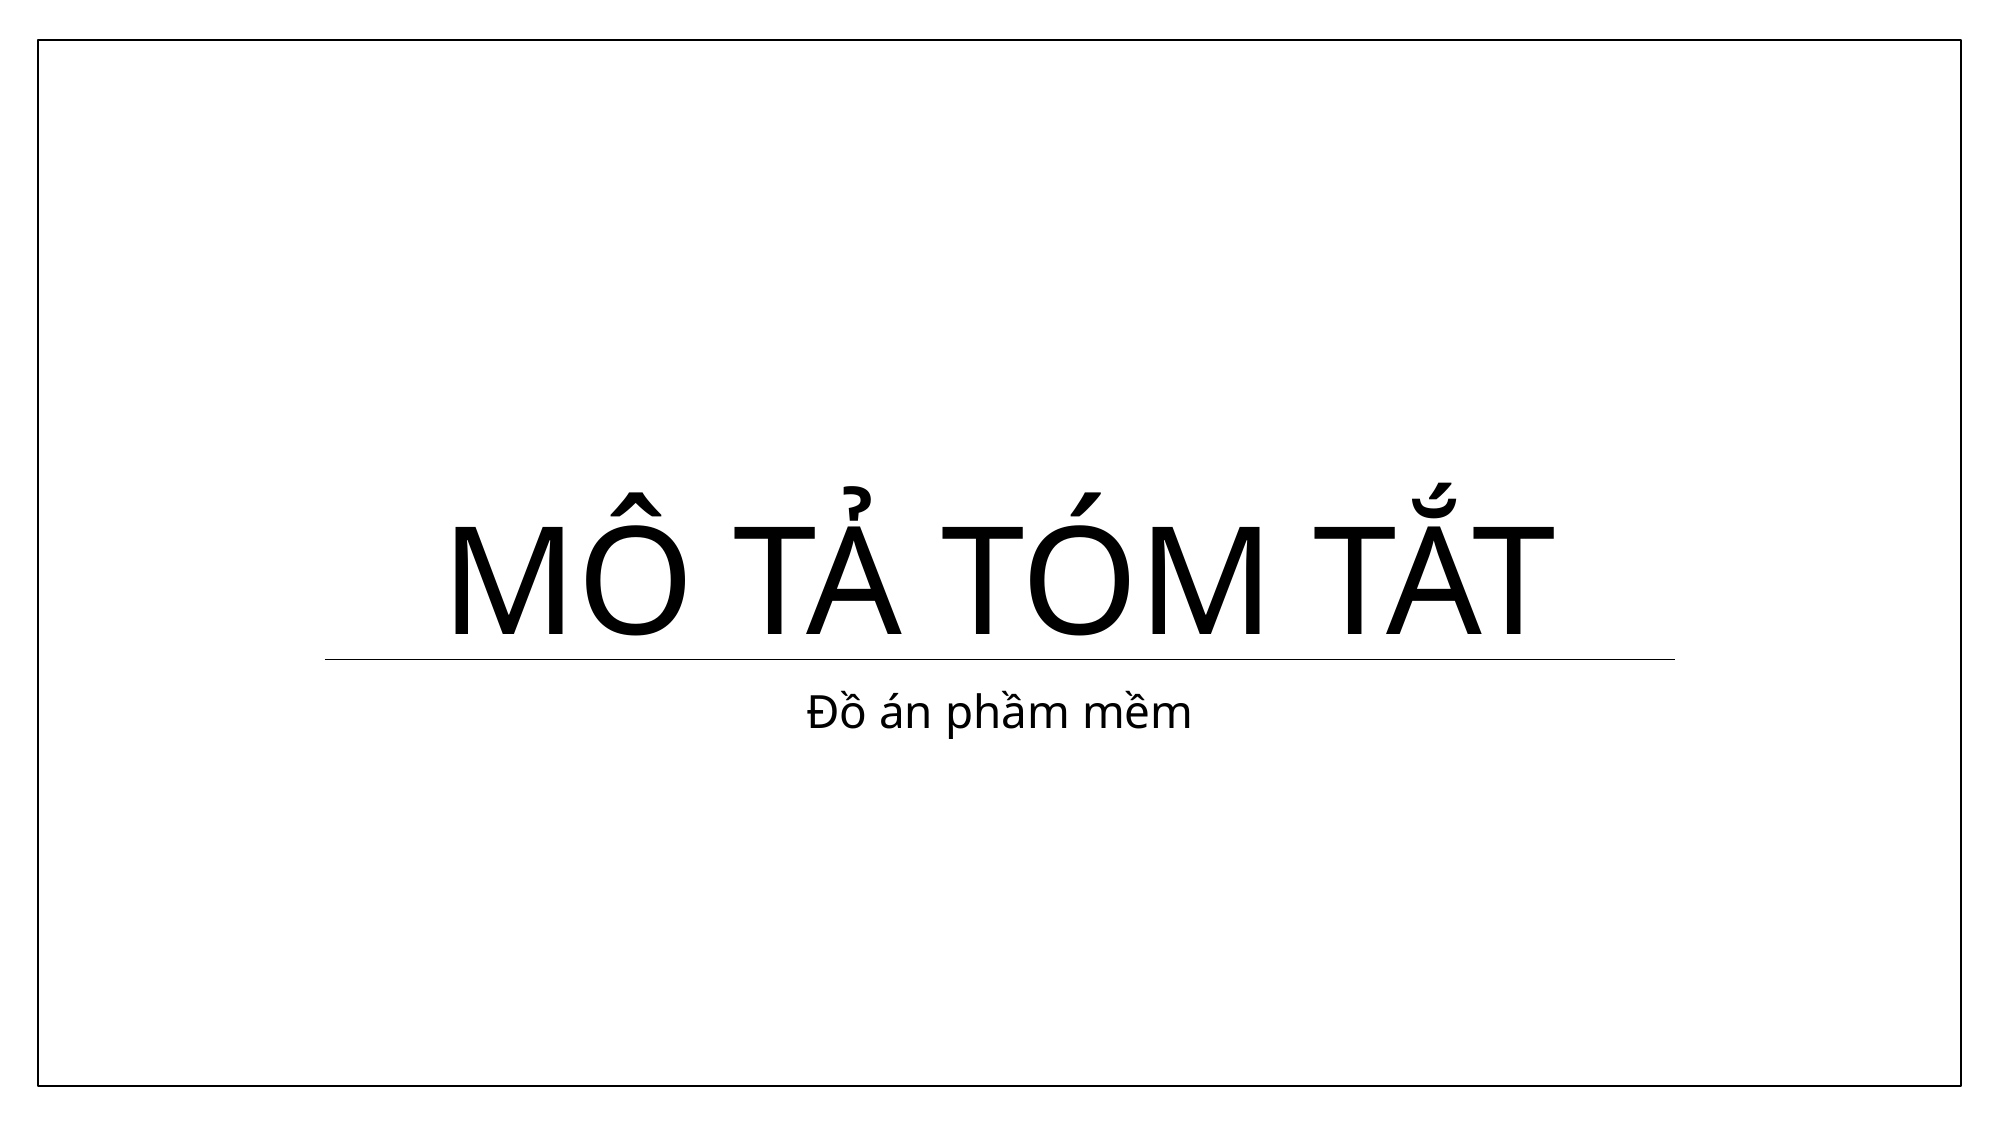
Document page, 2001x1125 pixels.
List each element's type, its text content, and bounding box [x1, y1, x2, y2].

title Mô tả tóm tắt [181, 192, 1817, 673]
list Đồ án phầm mềm [280, 681, 1719, 906]
